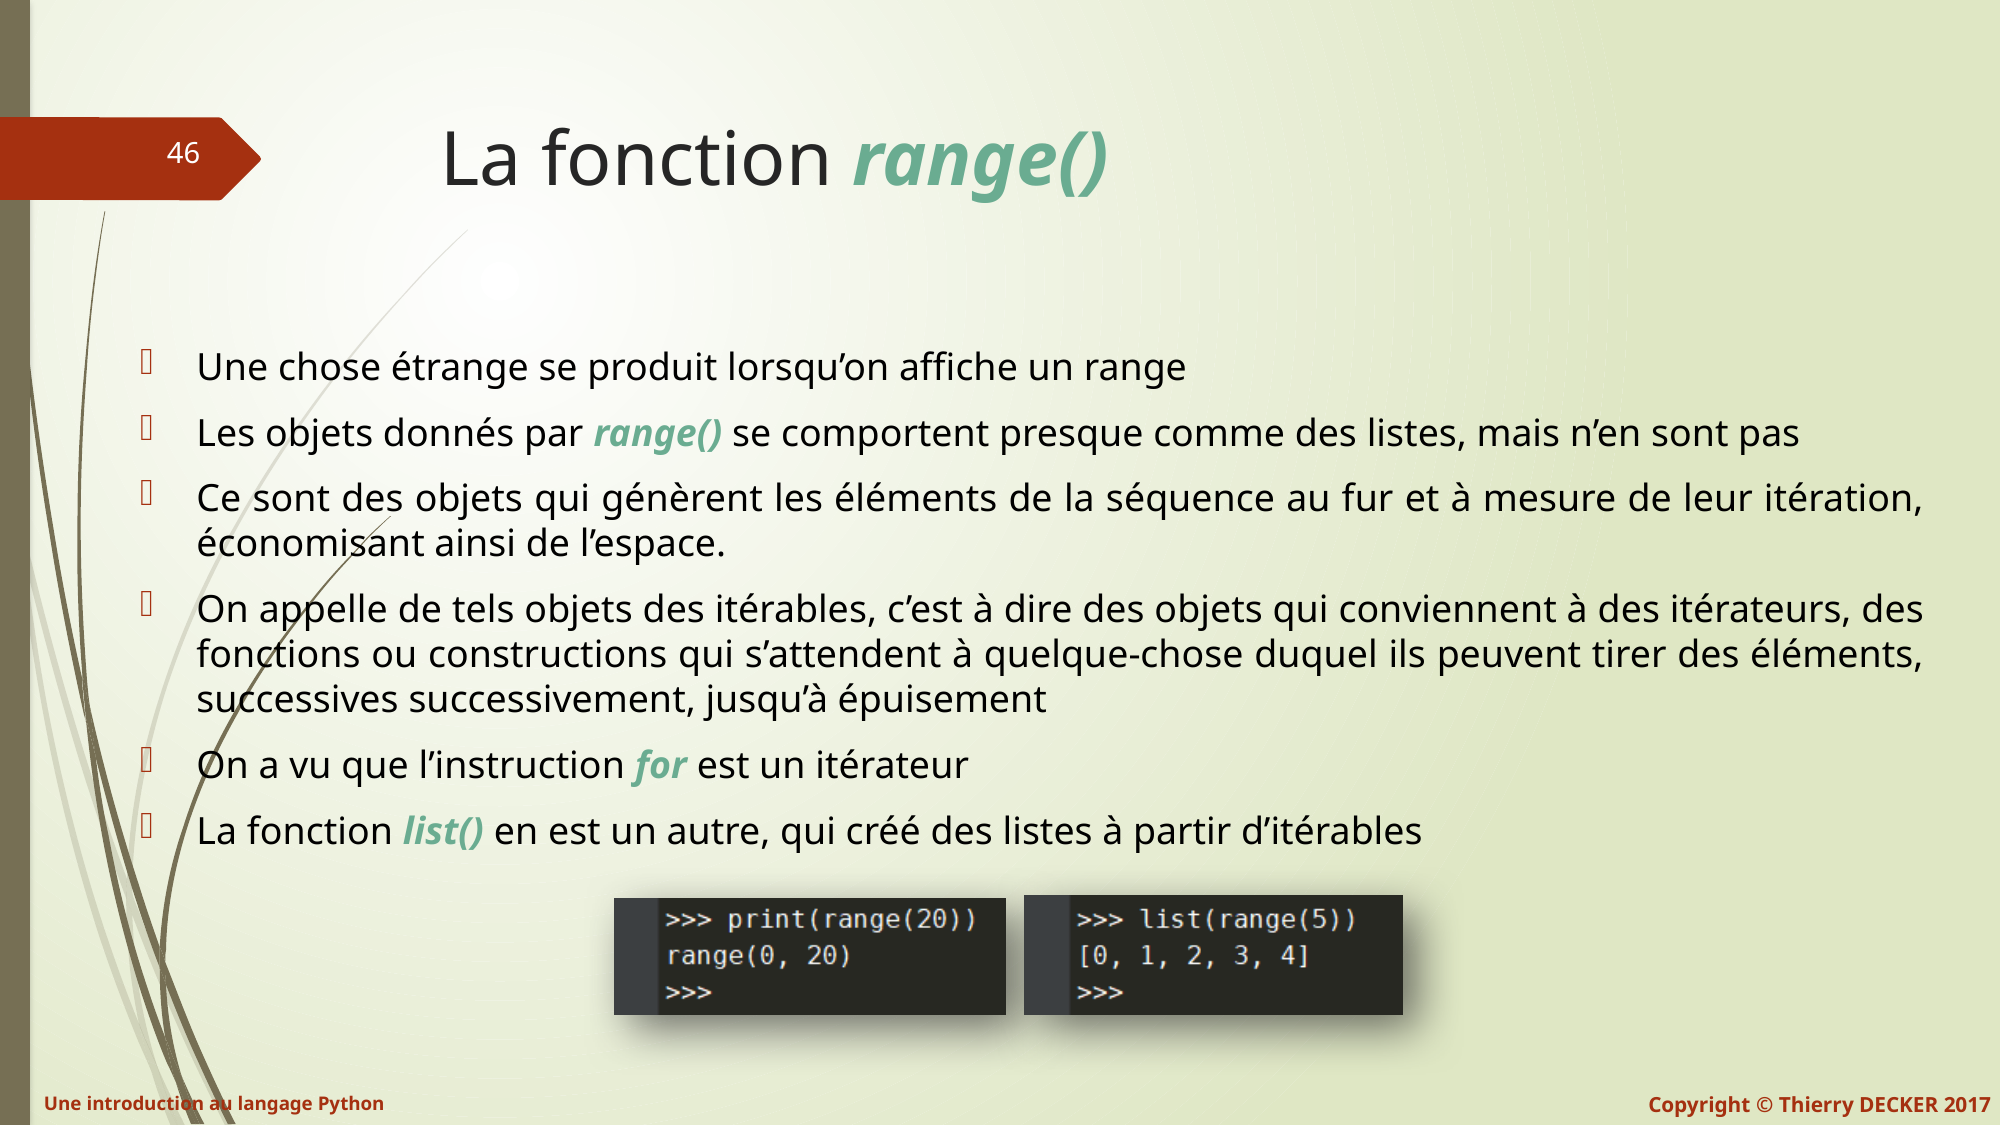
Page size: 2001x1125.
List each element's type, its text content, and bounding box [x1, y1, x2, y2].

picture [614, 898, 1006, 1015]
title La fonction range() [425, 102, 1888, 279]
list Une chose étrange se produit lorsqu’on affiche un range Les objets donnés par range() se comportent presque comme des listes, mais n’en sont pas Ce sont des objets qui génèrent les éléments de la séquence au fur et à mesure de leur itération, économisant ainsi de l’espace. On appelle de tels objets des itérables, c’est à dire des objets qui conviennent à des itérateurs, des fonctions ou constructions qui s’attendent à quelque-chose duquel ils peuvent tirer des éléments, successives successivement, jusqu’à épuisement On a vu que l’instruction for est un itérateur La fonction list() en est un autre, qui créé des listes à partir d’itérables [125, 279, 1941, 916]
picture [1024, 895, 1404, 1015]
